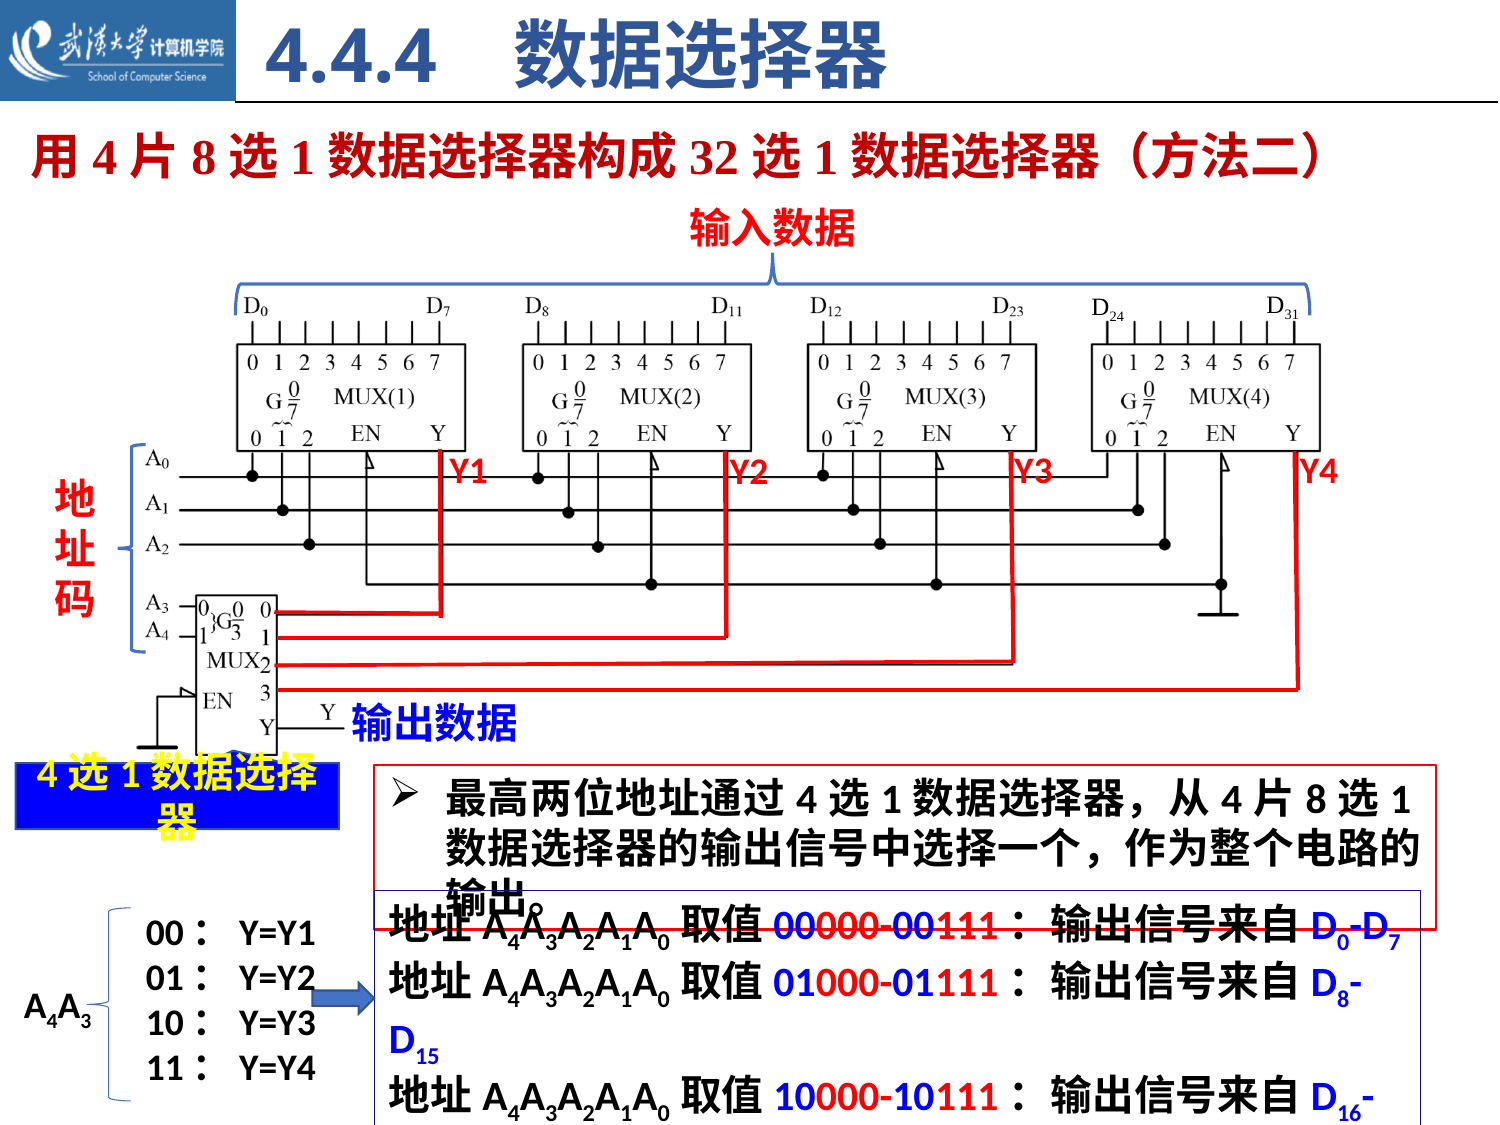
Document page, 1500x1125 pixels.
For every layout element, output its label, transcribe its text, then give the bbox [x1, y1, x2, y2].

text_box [33, 444, 146, 653]
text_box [108, 273, 1336, 763]
text_box 4.4.4 数据选择器 [250, 0, 1104, 101]
text_box 4选1数据选择器 [14, 762, 340, 831]
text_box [235, 194, 1310, 316]
picture [0, 0, 236, 101]
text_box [9, 900, 375, 1101]
text_box 用4片8选1数据选择器构成32选1数据选择器（方法二） [15, 116, 1401, 192]
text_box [274, 438, 1359, 690]
text_box 最高两位地址通过4选1数据选择器，从4片8选1数据选择器的输出信号中选择一个，作为整个电路的输出。 [374, 764, 1437, 930]
text_box 地址A4A3A2A1A0取值00000-00111：输出信号来自D0-D7 地址A4A3A2A1A0取值01000-01111：输出信号来自D8-D15 地址A4A3A2A1A0取值10000-10111：输出信号来自D16-D23 地址A4A3A2A1A0取值11000-11111：输出信号来自D24-D31 [374, 890, 1421, 1125]
